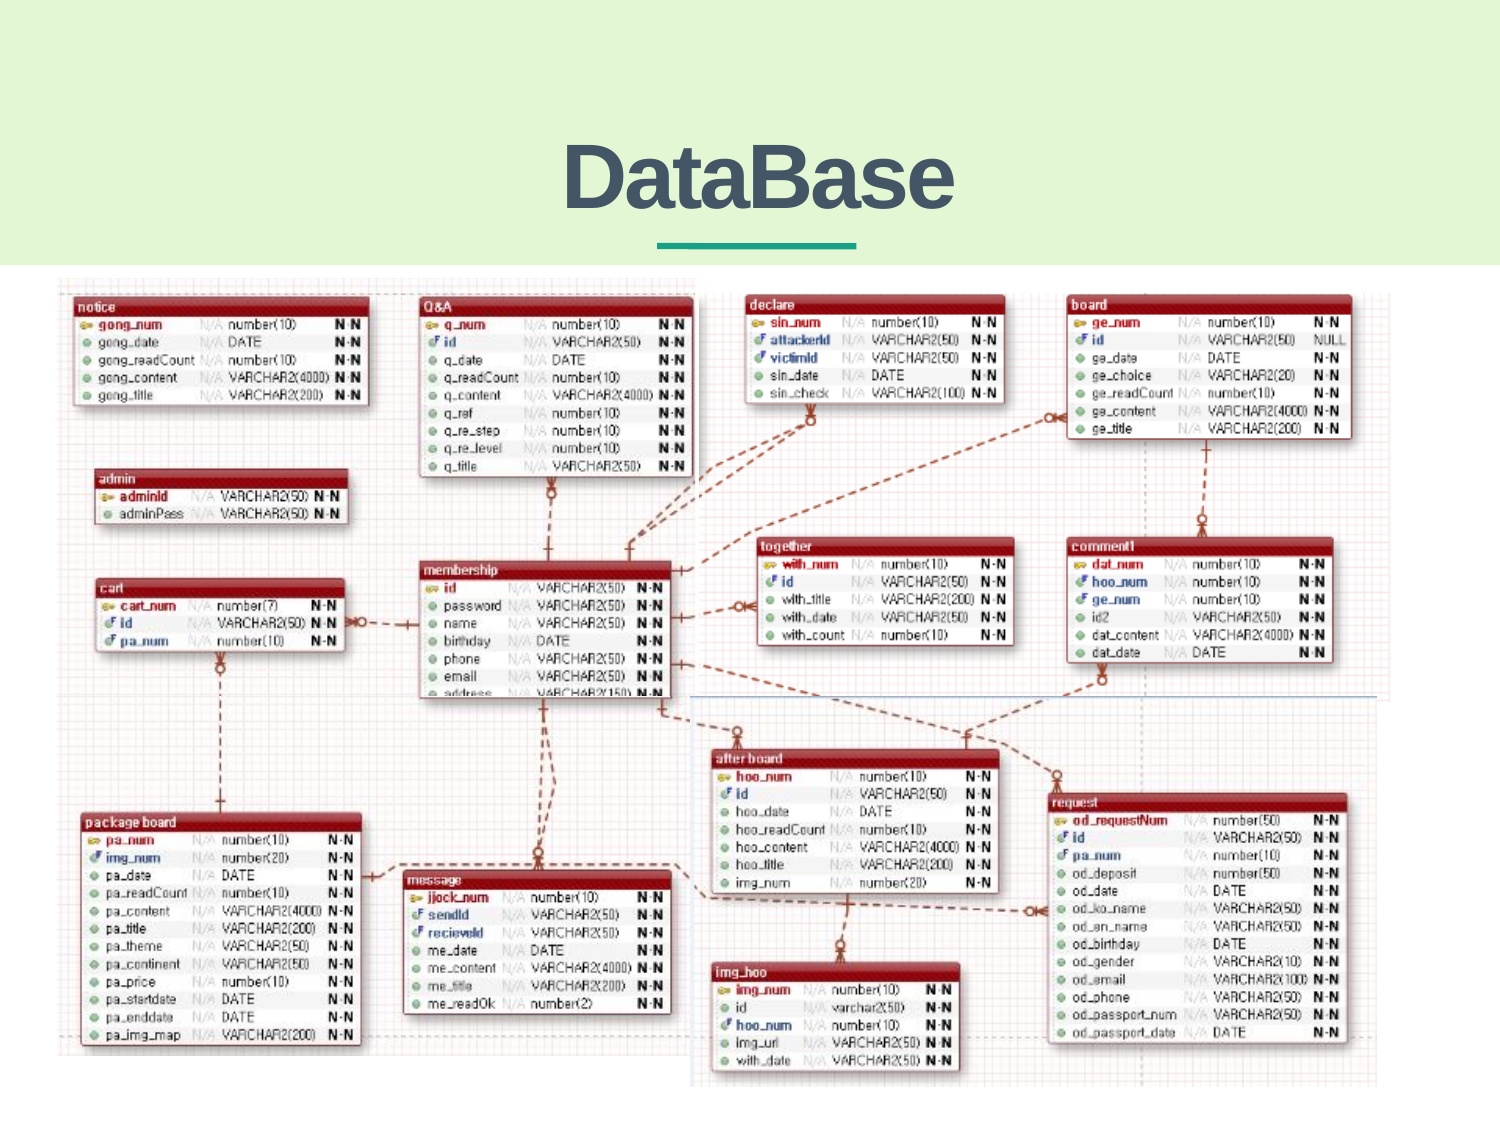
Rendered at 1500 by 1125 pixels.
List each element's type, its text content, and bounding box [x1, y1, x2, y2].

picture [57, 277, 1420, 1087]
text_box [0, 265, 1500, 1125]
text_box DataBase [417, 109, 1102, 235]
